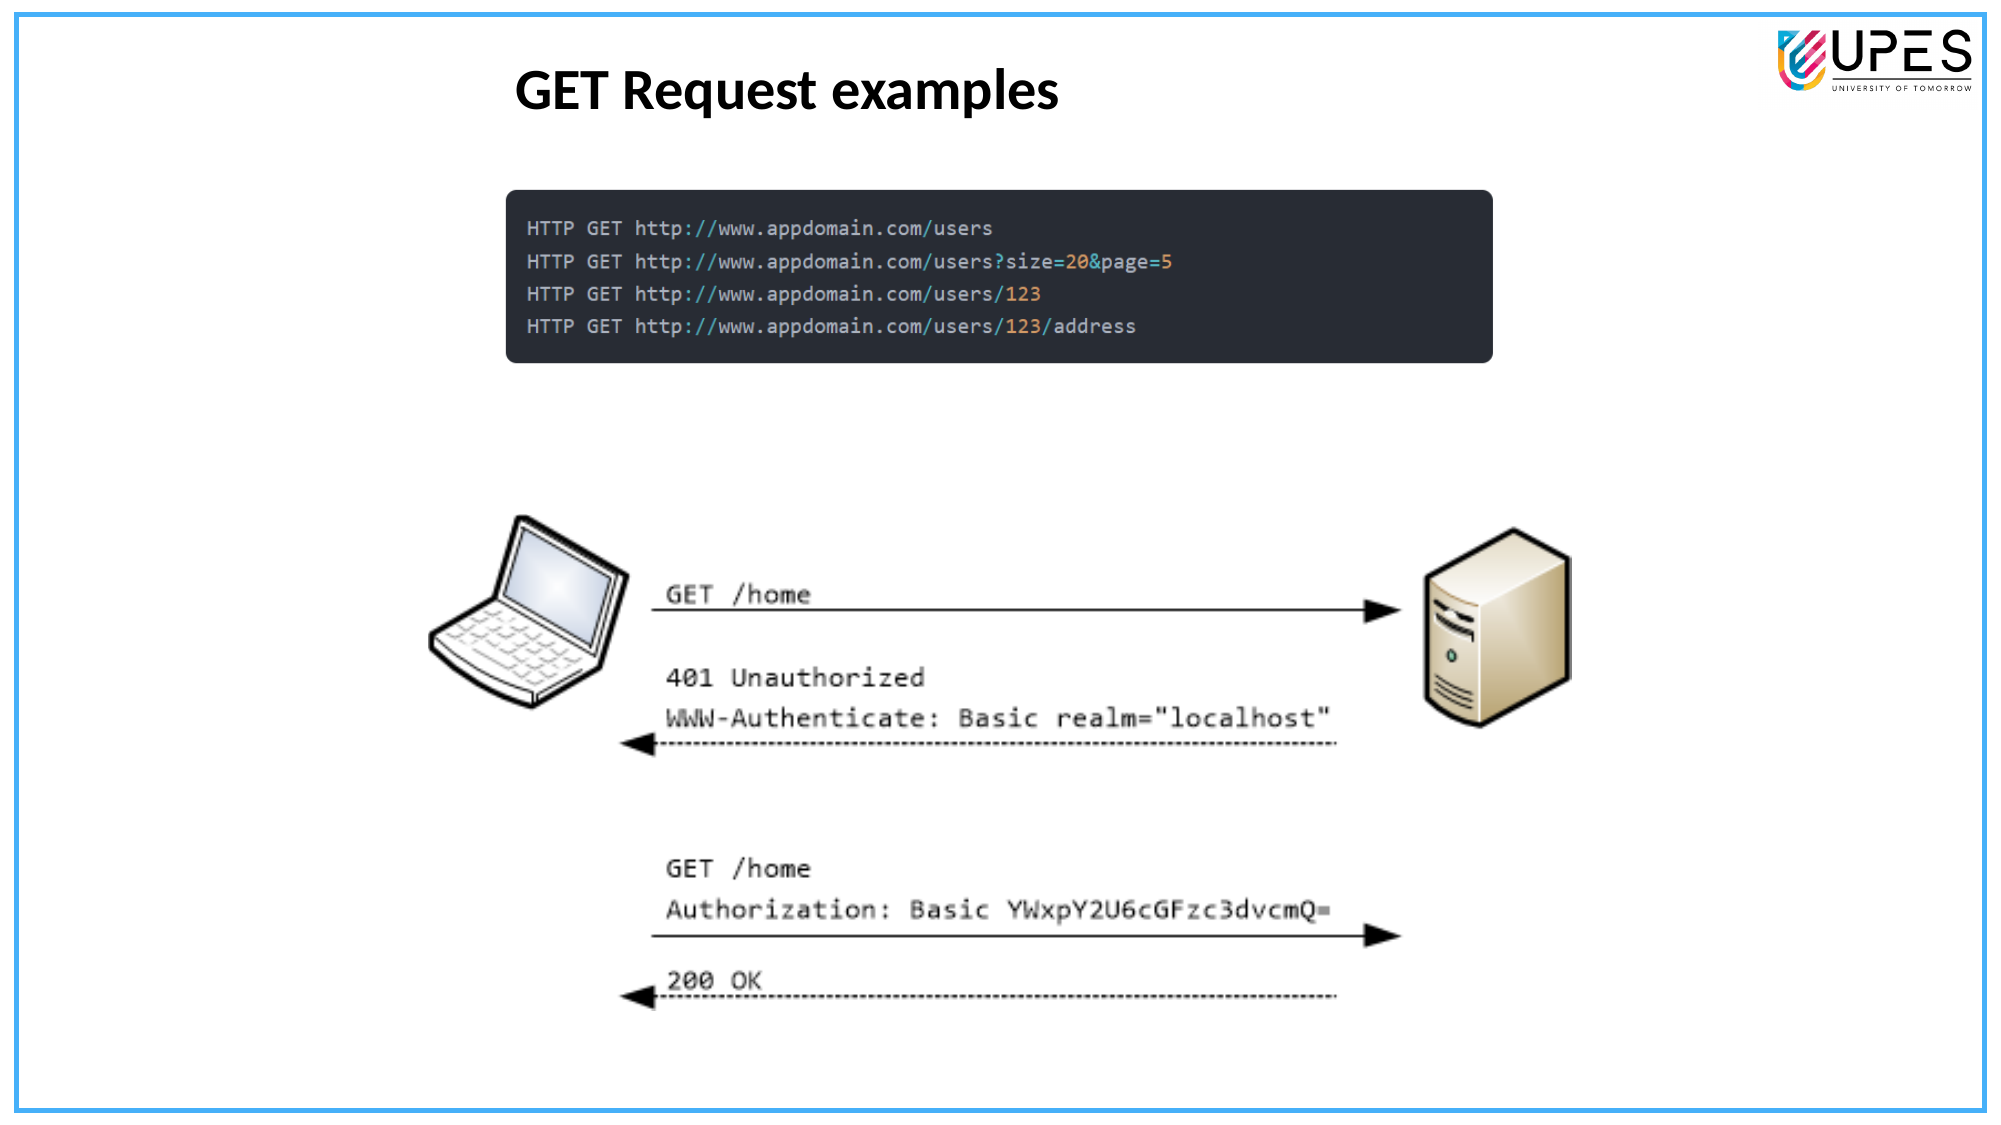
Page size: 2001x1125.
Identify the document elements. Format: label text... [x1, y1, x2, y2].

picture [428, 514, 1572, 1011]
picture [1758, 20, 1978, 110]
picture [493, 177, 1507, 375]
text_box GET Request examples [500, 43, 1500, 129]
